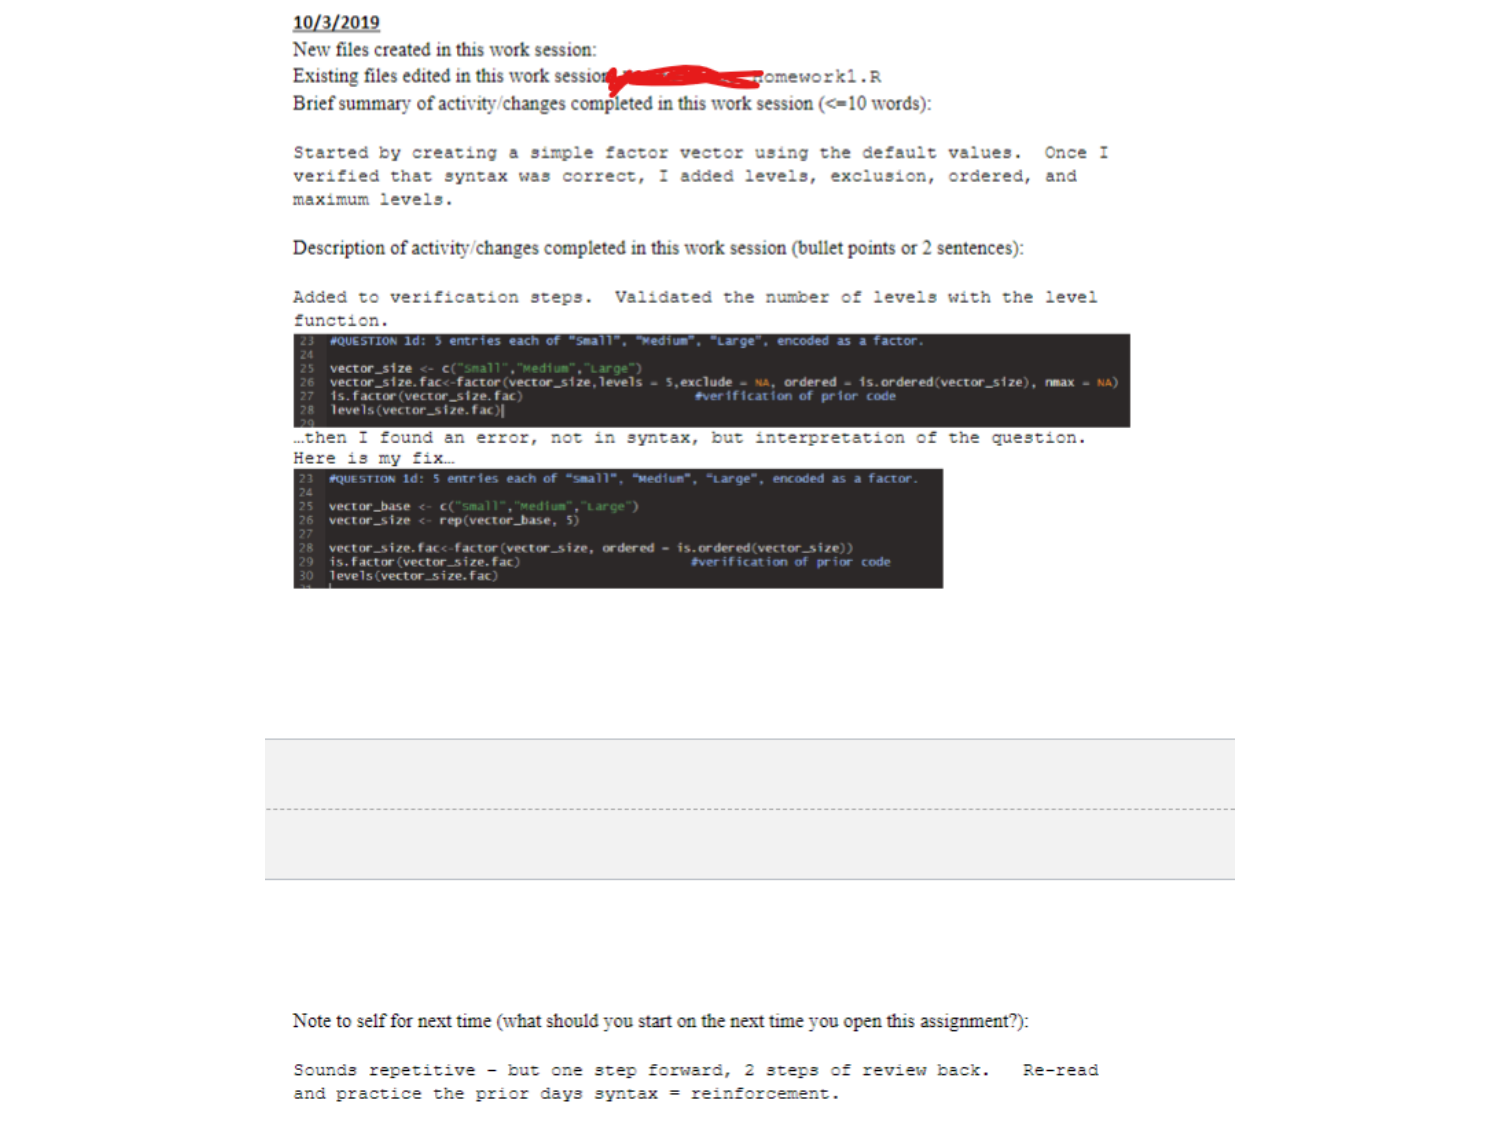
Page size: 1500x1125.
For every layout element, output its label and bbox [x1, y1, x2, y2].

picture [264, 0, 1236, 1125]
